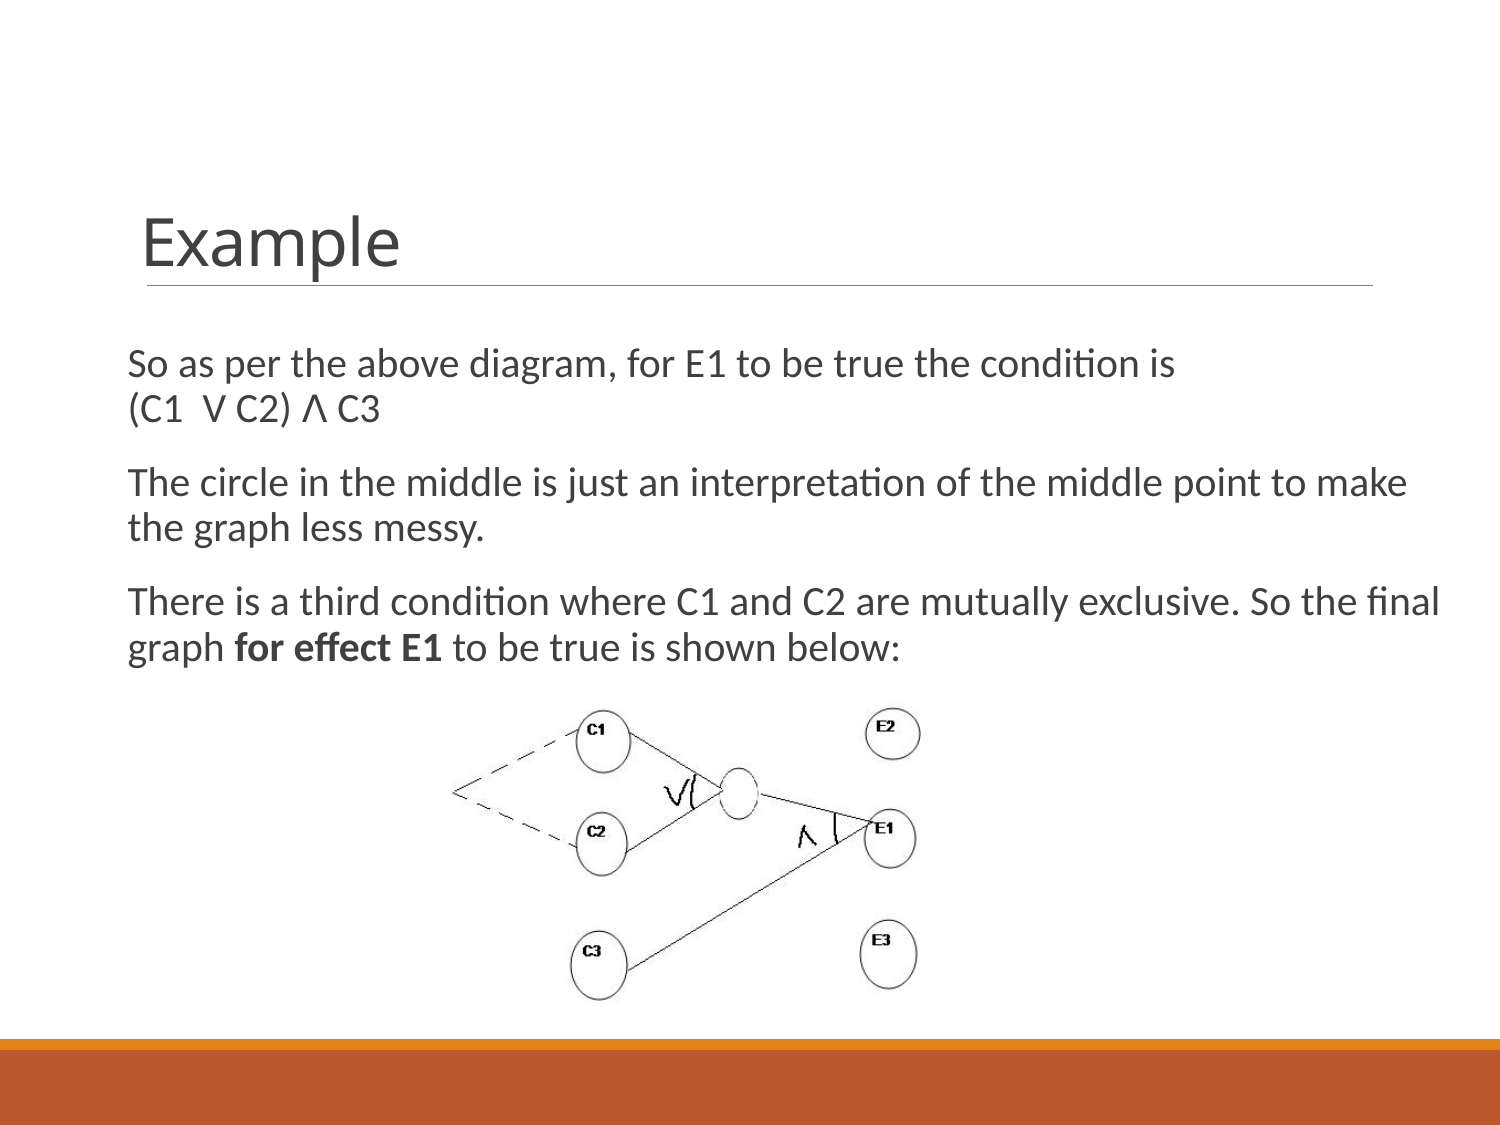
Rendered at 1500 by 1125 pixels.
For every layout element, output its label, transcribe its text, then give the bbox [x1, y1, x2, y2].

title Example [125, 99, 1475, 288]
list So as per the above diagram, for E1 to be true the condition is (C1 V C2) ꓥ C3 The circle in the middle is just an interpretation of the middle point to make the graph less messy. There is a third condition where C1 and C2 are mutually exclusive. So the final graph for effect E1 to be true is shown below: [112, 333, 1463, 1014]
picture [424, 674, 963, 1025]
